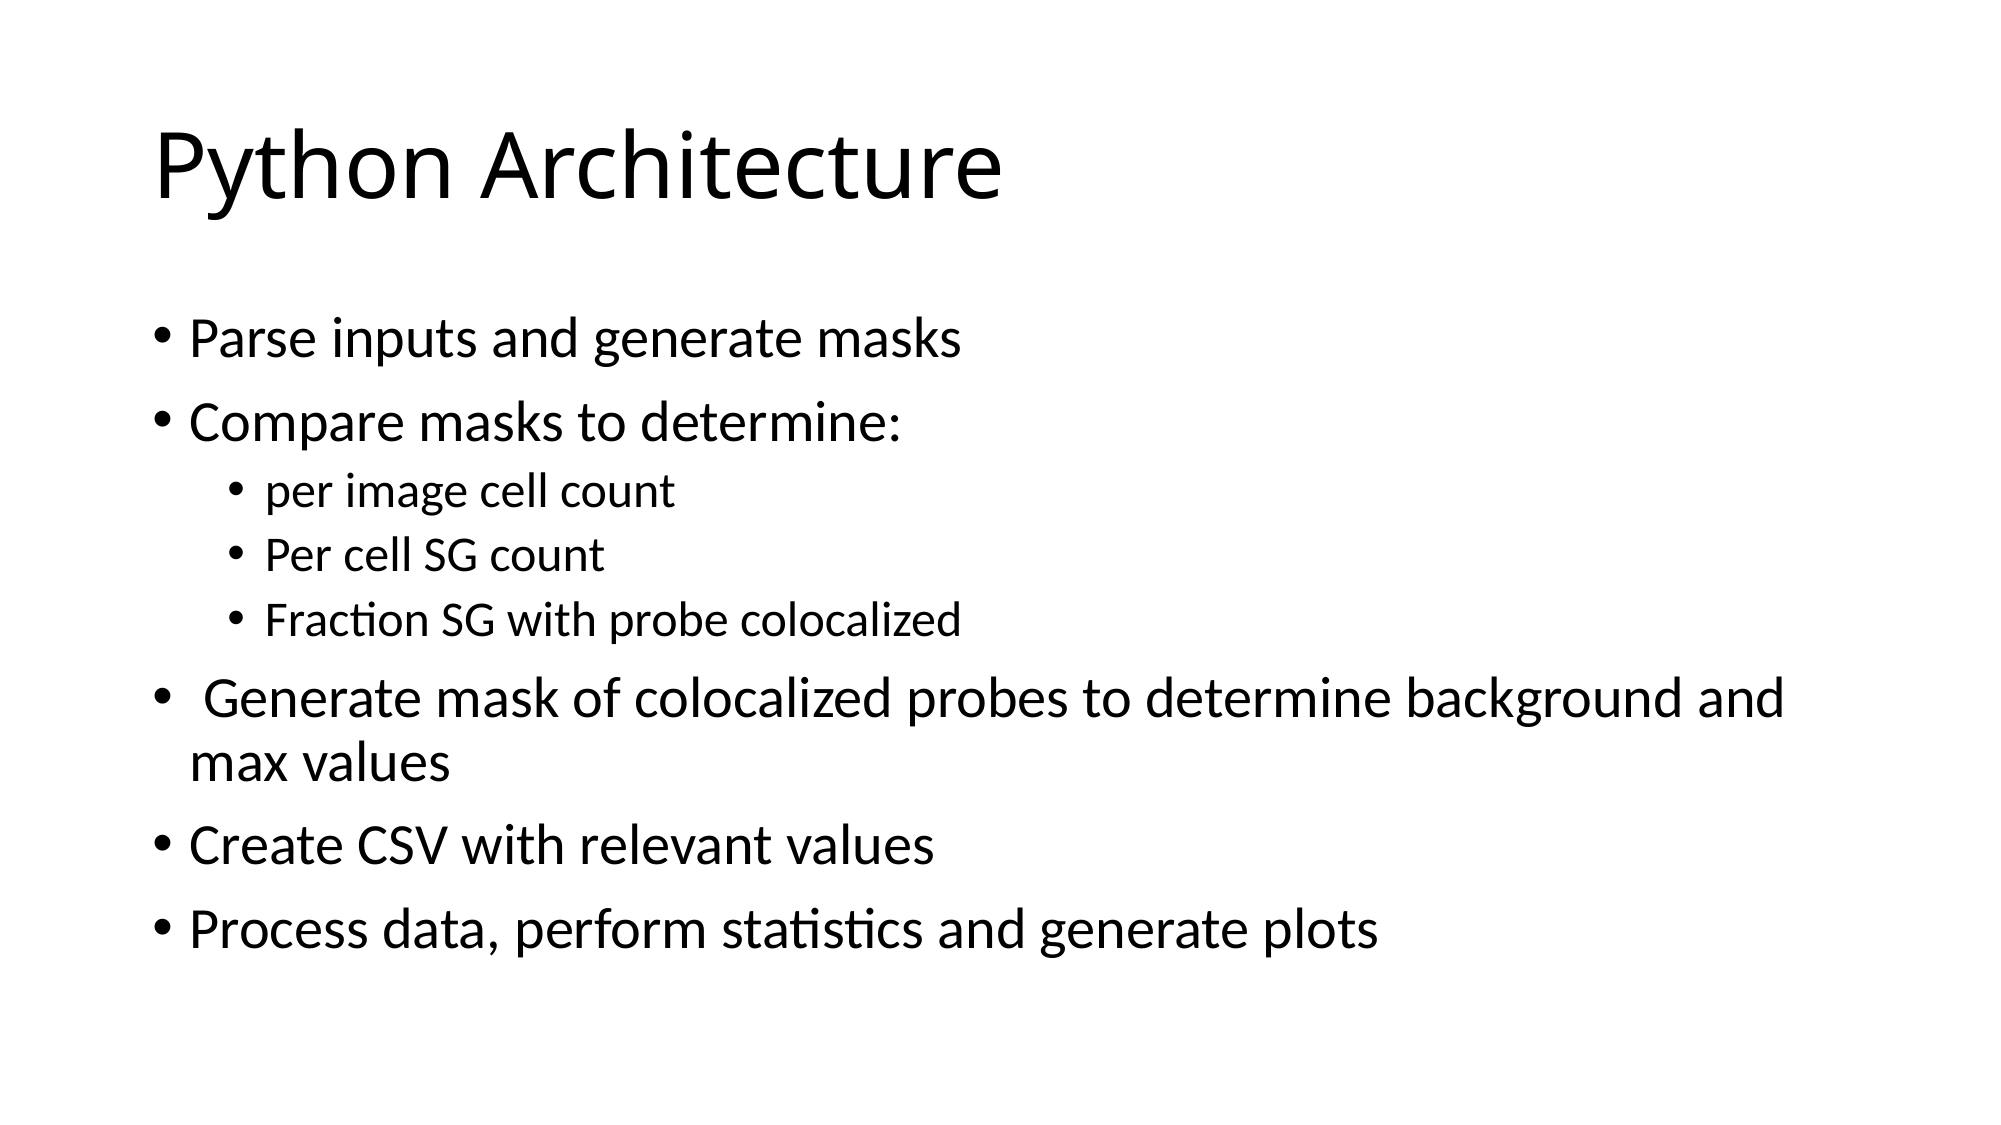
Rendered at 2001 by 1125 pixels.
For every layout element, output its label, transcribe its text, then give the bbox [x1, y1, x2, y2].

title Python Architecture [137, 59, 1863, 278]
list Parse inputs and generate masks Compare masks to determine: per image cell count Per cell SG count Fraction SG with probe colocalized Generate mask of colocalized probes to determine background and max values Create CSV with relevant values Process data, perform statistics and generate plots [137, 299, 1863, 1014]
